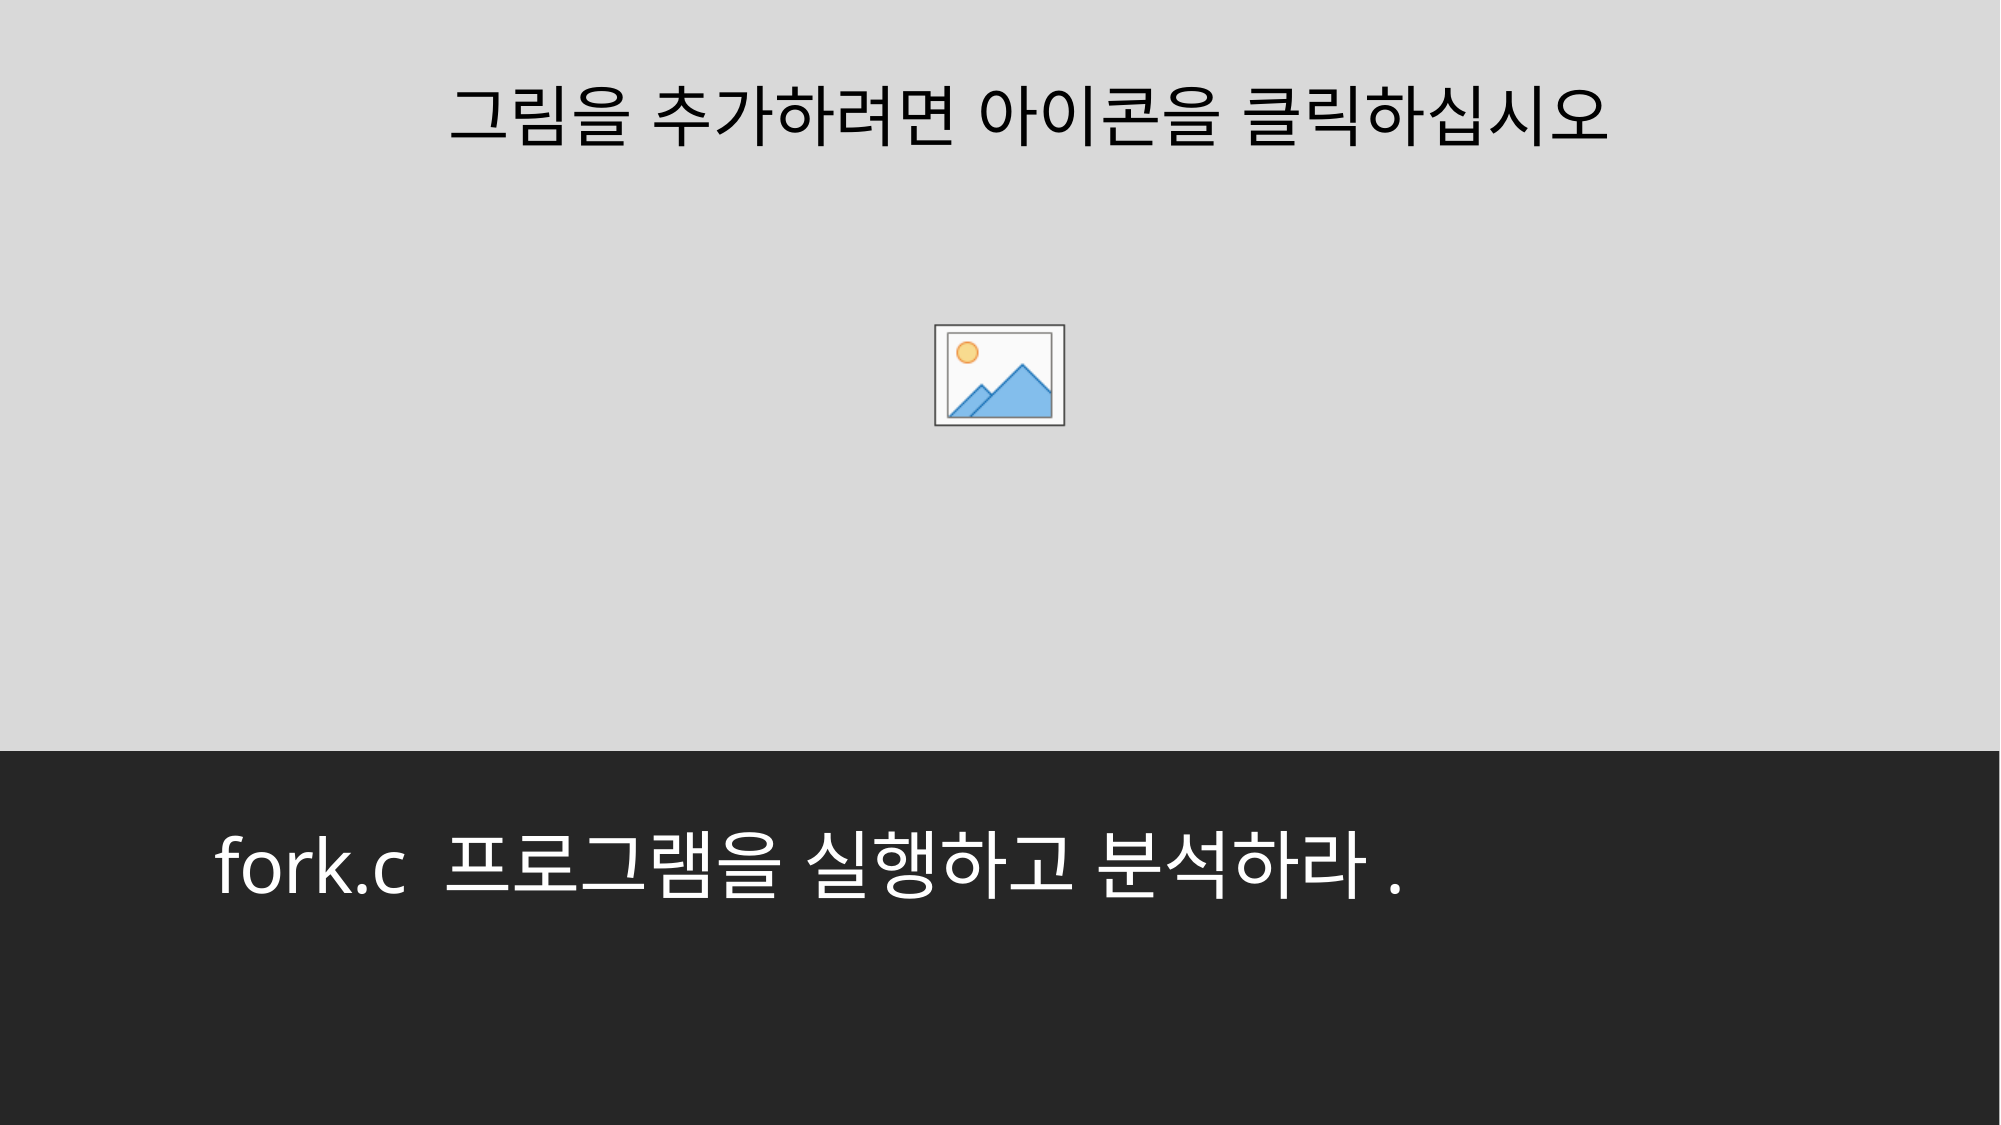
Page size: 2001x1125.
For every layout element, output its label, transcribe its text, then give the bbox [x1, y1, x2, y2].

picture [0, 0, 2000, 752]
title fork.c 프로그램을 실행하고 분석하라. [180, 787, 1839, 910]
